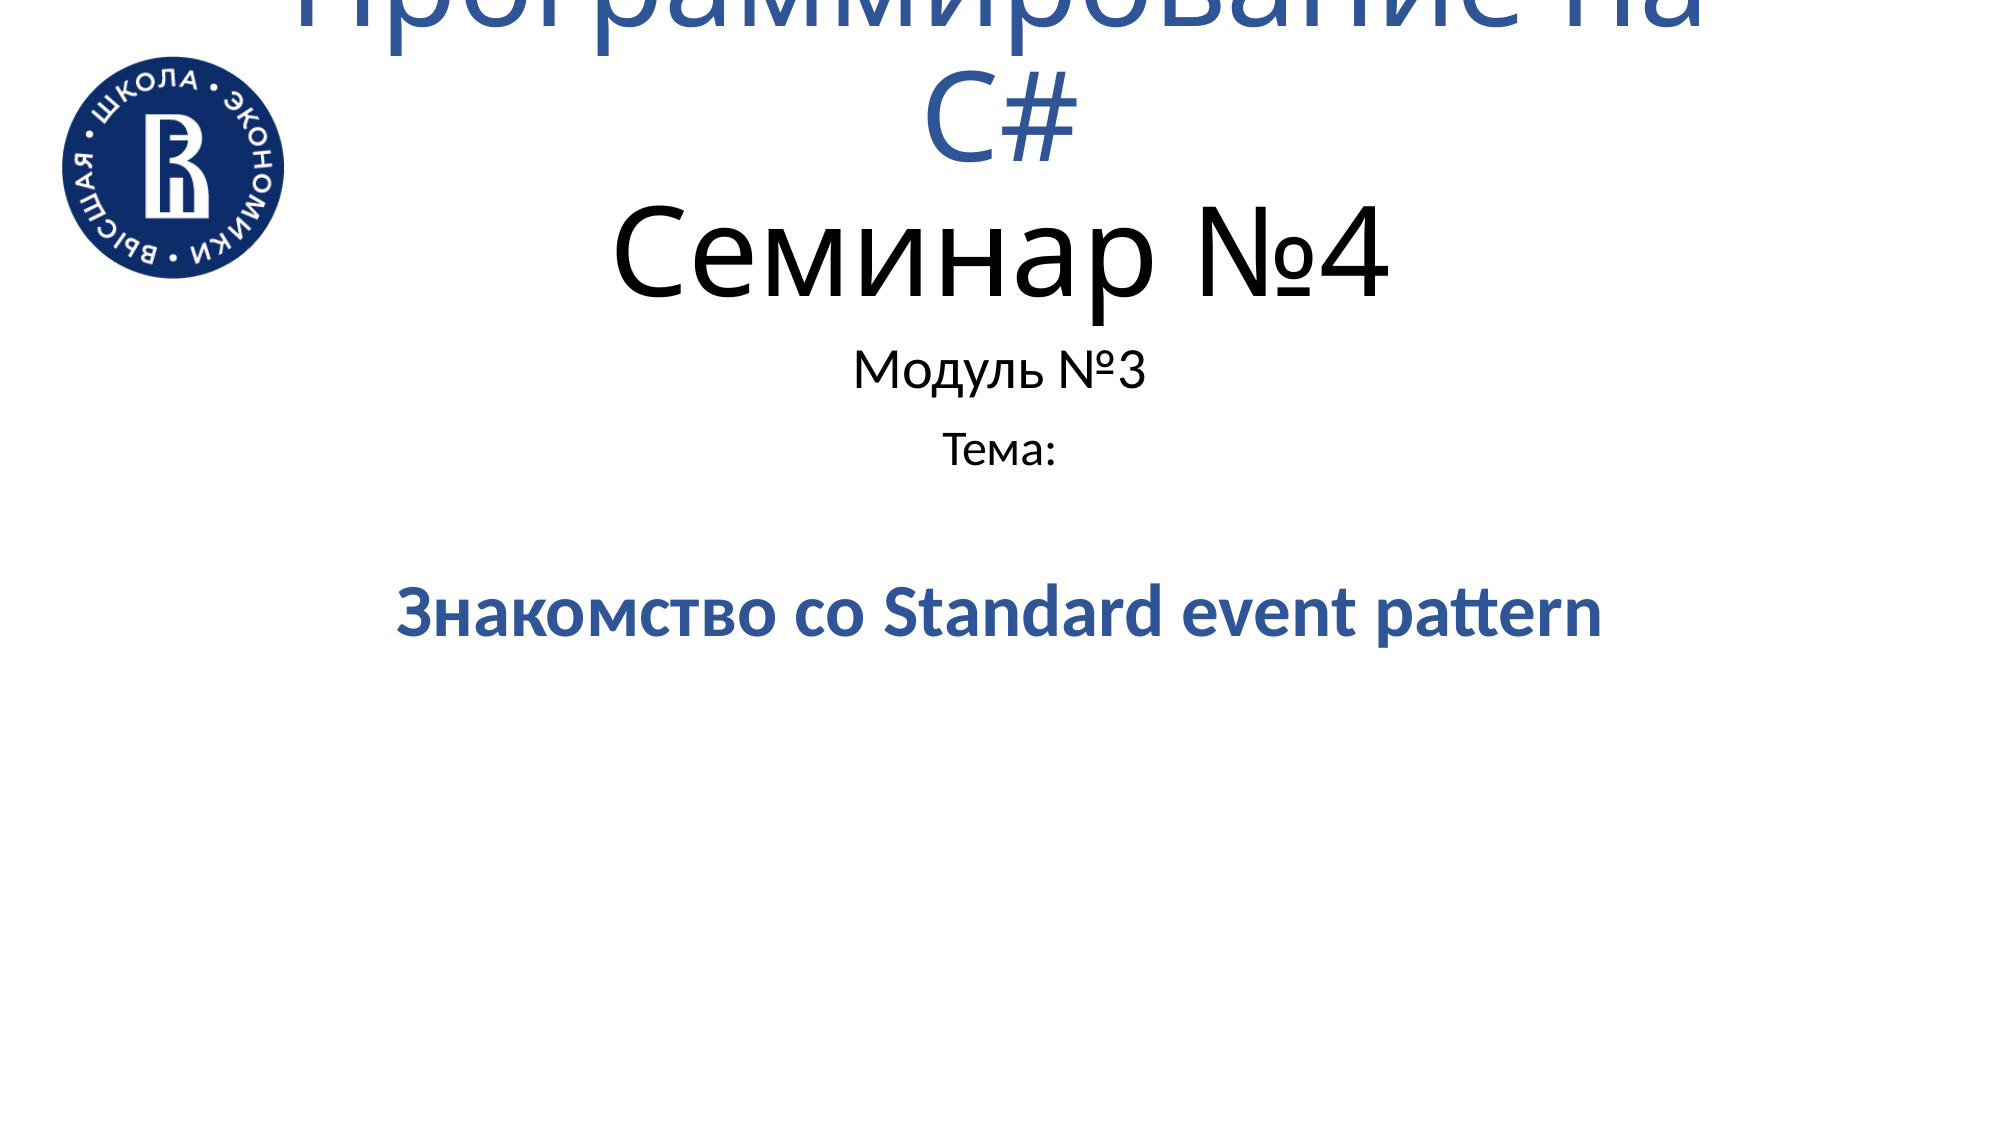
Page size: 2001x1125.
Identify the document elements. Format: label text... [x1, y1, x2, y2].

picture [62, 56, 249, 279]
title Программирование на C# Семинар №4 [249, 45, 1750, 331]
subtitle Модуль №3 Тема: Знакомство со Standard event pattern [249, 331, 1750, 1125]
